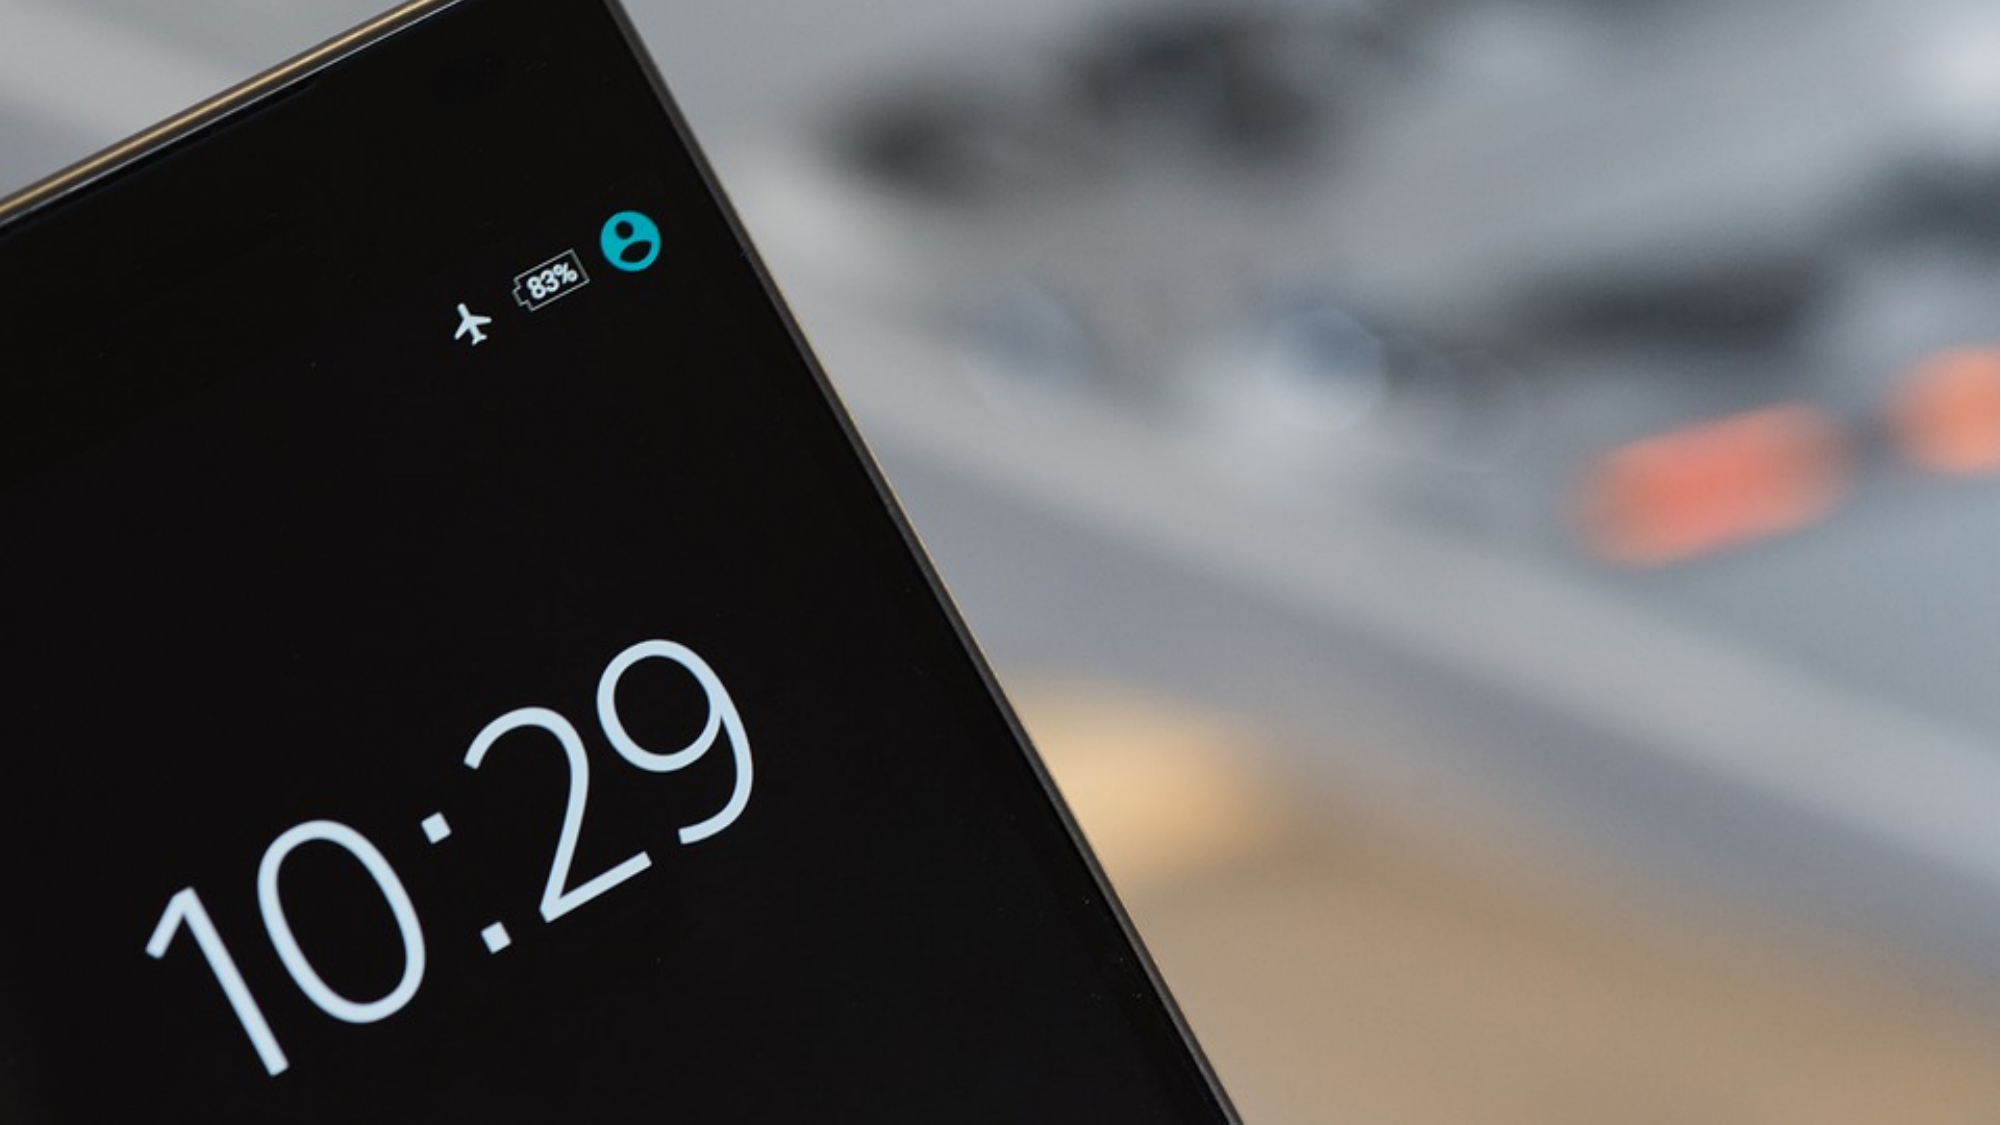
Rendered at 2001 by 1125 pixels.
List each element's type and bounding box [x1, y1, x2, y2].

list [0, 0, 2000, 1125]
